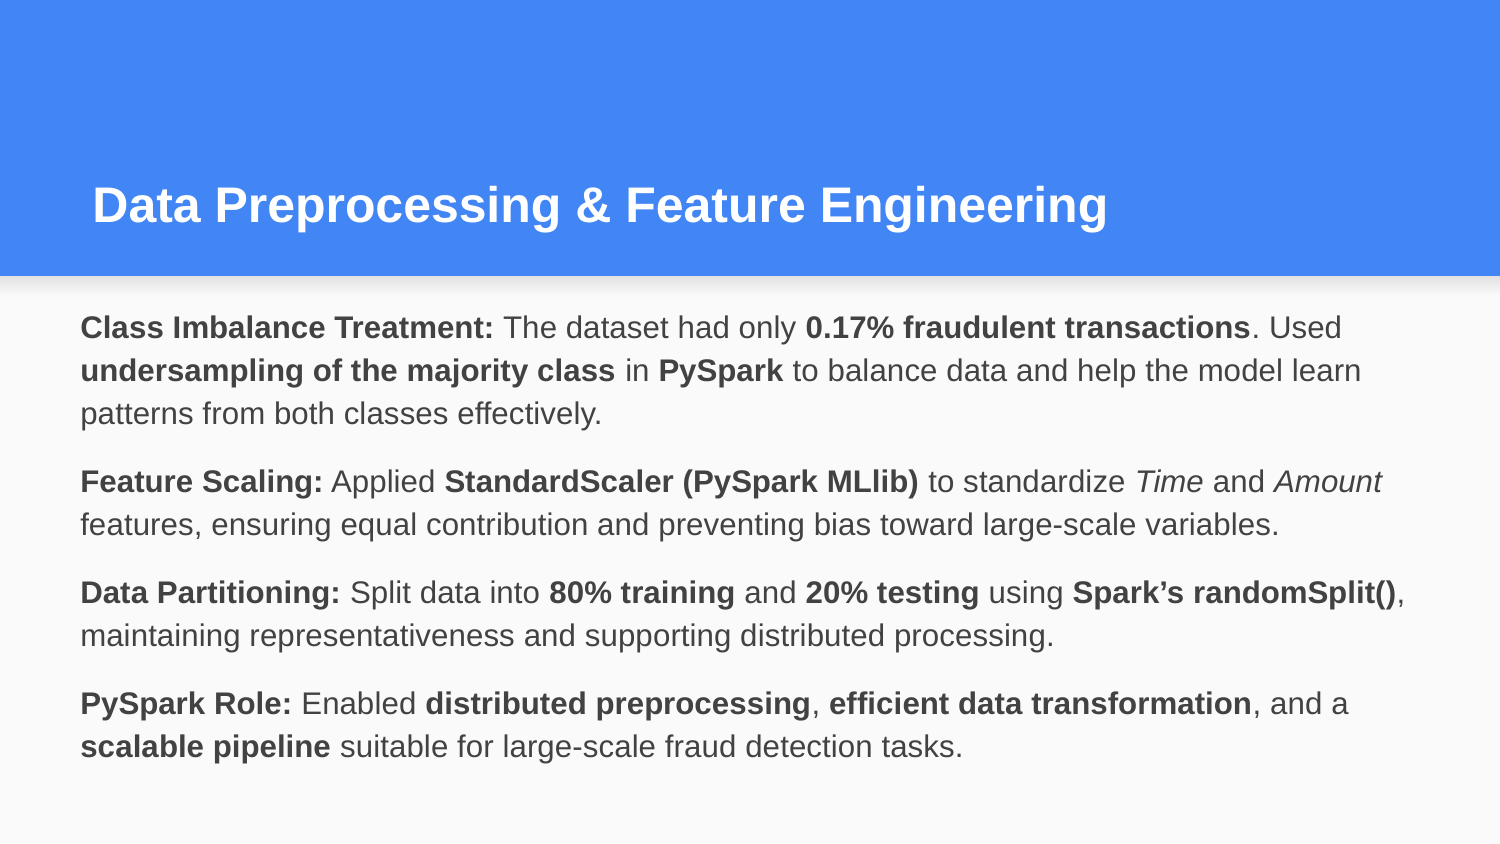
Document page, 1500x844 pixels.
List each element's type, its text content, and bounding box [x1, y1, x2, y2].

title Data Preprocessing & Feature Engineering [77, 121, 1427, 248]
list Class Imbalance Treatment: The dataset had only 0.17% fraudulent transactions. Used undersampling of the majority class in PySpark to balance data and help the model learn patterns from both classes effectively. Feature Scaling: Applied StandardScaler (PySpark MLlib) to standardize Time and Amount features, ensuring equal contribution and preventing bias toward large-scale variables. Data Partitioning: Split data into 80% training and 20% testing using Spark’s randomSplit(), maintaining representativeness and supporting distributed processing. PySpark Role: Enabled distributed preprocessing, efficient data transformation, and a scalable pipeline suitable for large-scale fraud detection tasks. [65, 286, 1439, 731]
